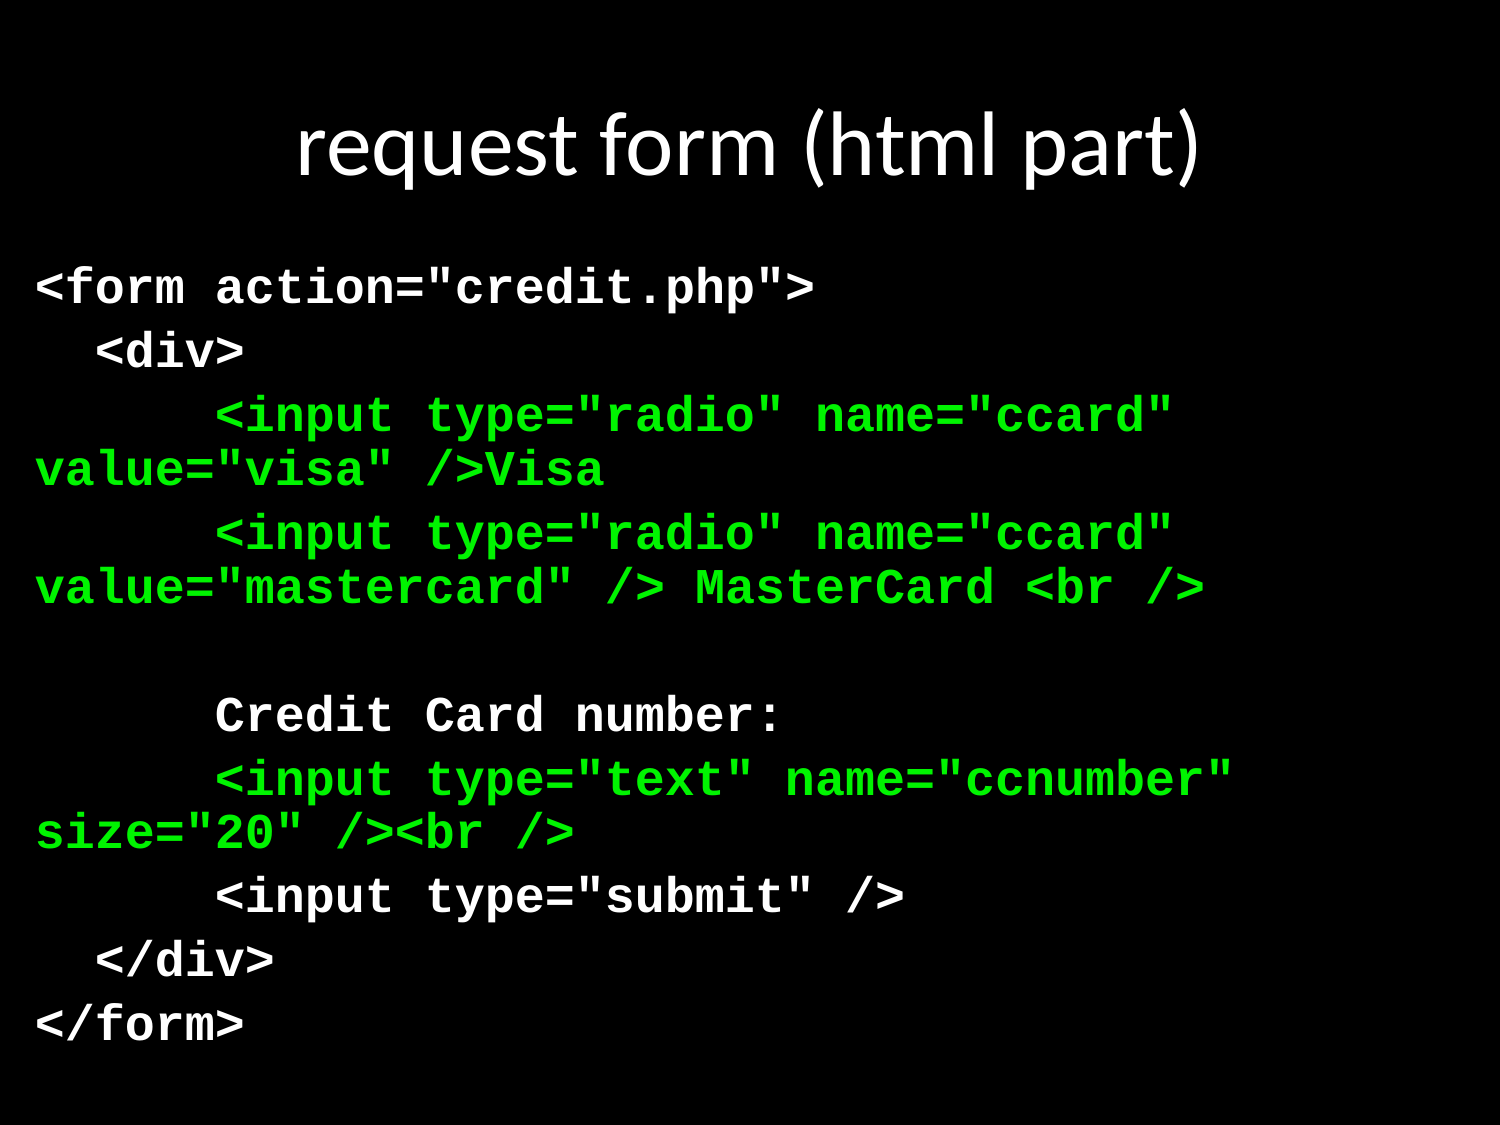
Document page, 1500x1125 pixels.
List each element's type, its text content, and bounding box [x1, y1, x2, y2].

title request form (html part) [75, 45, 1425, 233]
list <form action="credit.php"> <div> <input type="radio" name="ccard" value="visa" />Visa <input type="radio" name="ccard" value="mastercard" /> MasterCard <br /> Credit Card number: <input type="text" name="ccnumber" size="20" /><br /> <input type="submit" /> </div> </form> [19, 252, 1477, 1104]
